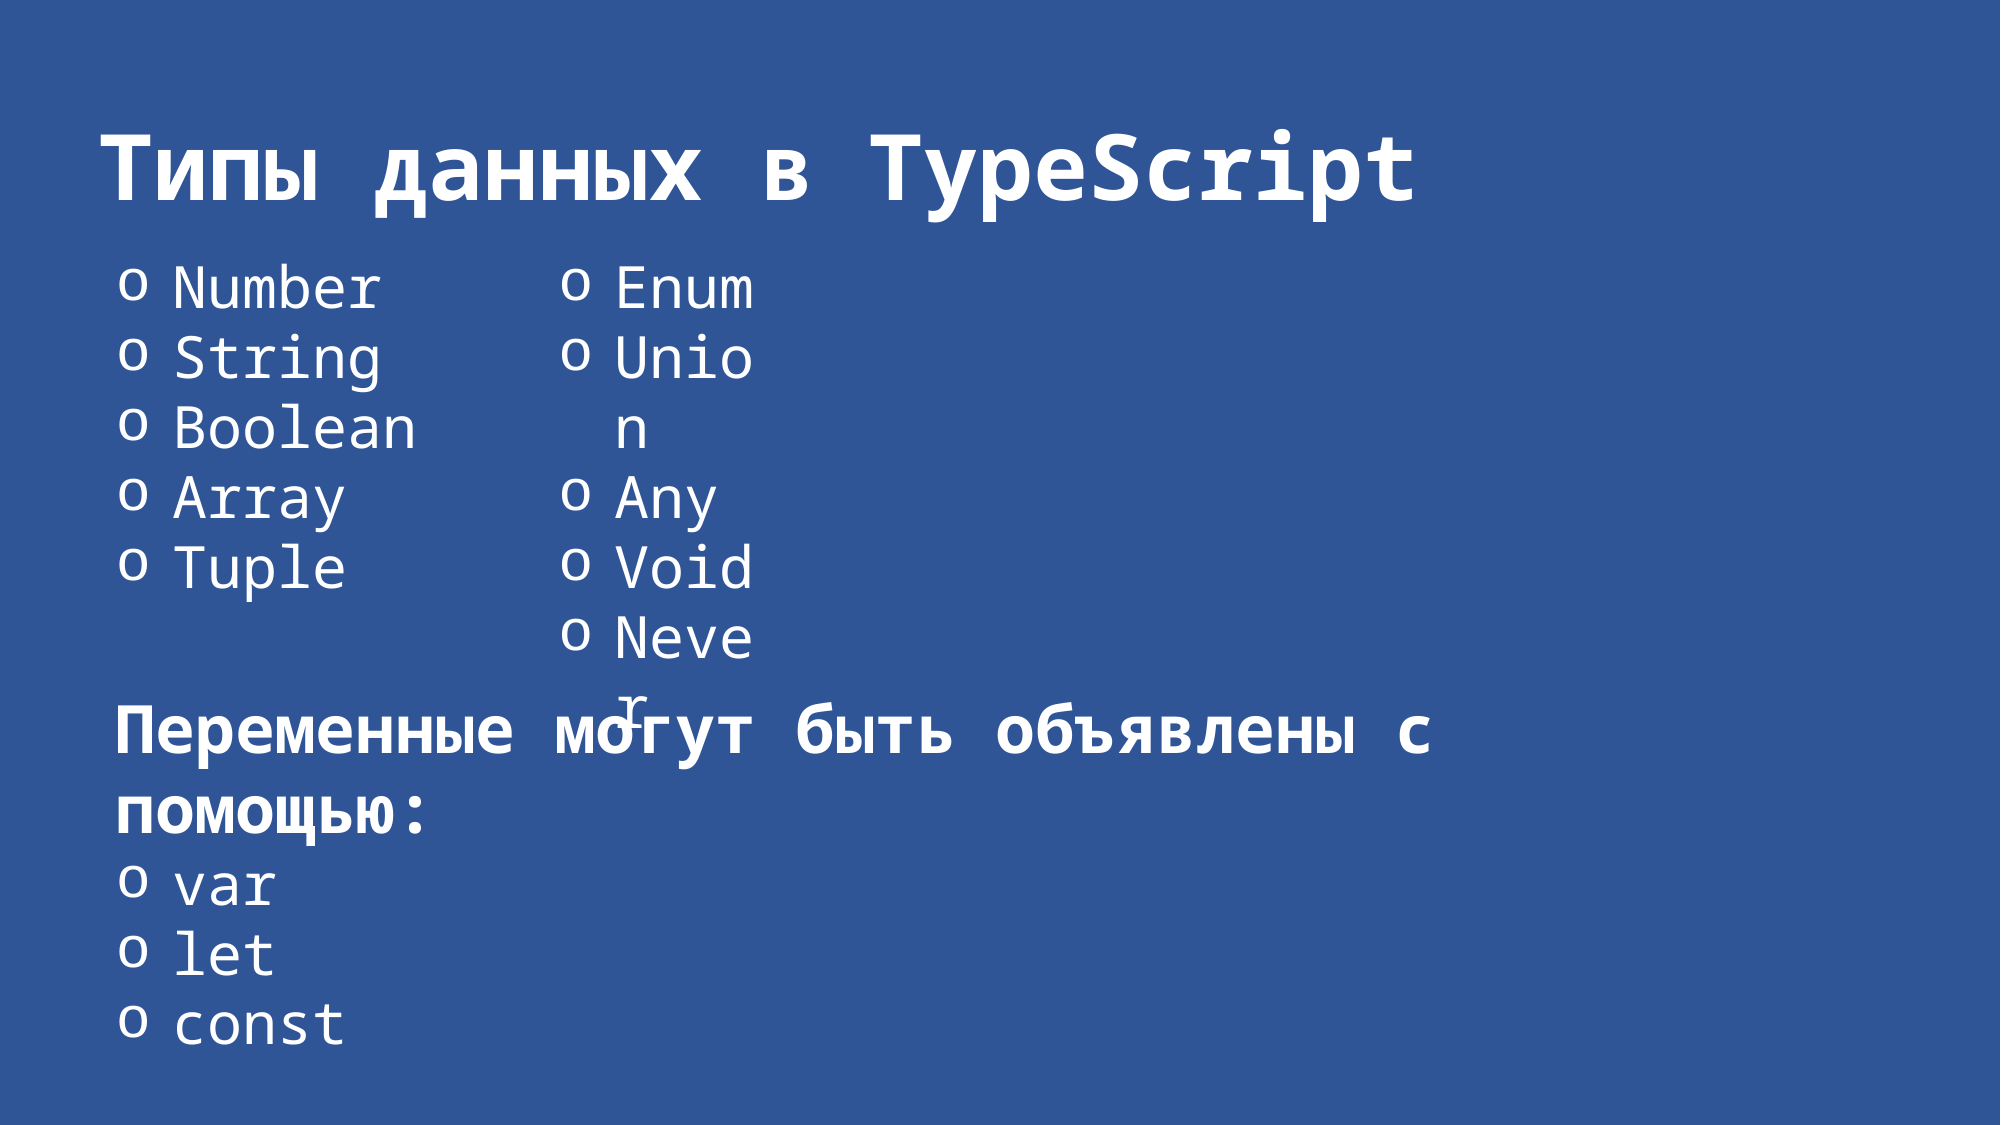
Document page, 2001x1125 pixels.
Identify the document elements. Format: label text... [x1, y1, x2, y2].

text_box Number String Boolean Array Tuple [100, 242, 466, 608]
text_box Переменные могут быть объявлены с помощью: var let const [100, 679, 1789, 1109]
text_box Типы данных в TypeScript [84, 101, 1548, 226]
text_box Enum Union Any Void Never [543, 242, 801, 748]
